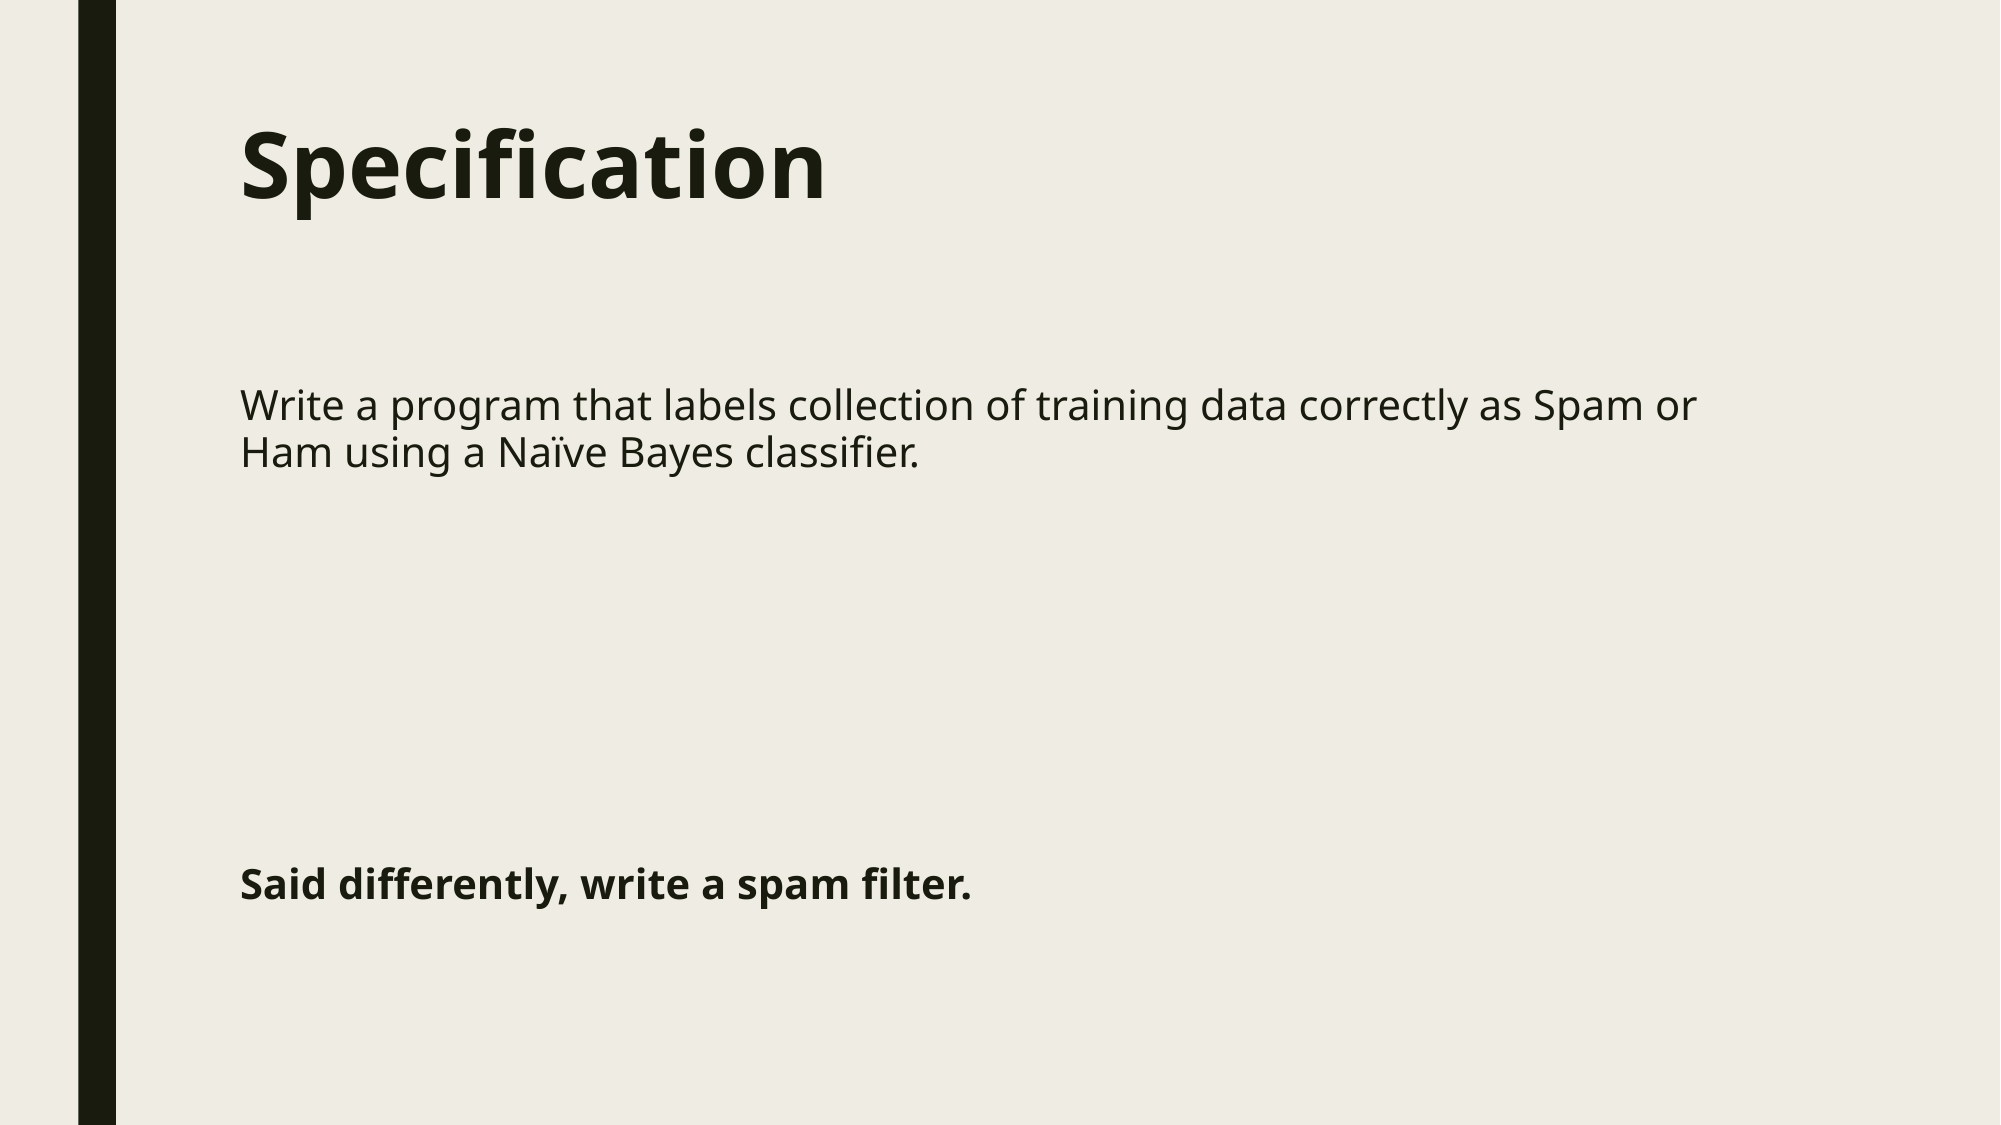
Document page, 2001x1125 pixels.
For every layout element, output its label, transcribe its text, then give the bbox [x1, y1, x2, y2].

list Write a program that labels collection of training data correctly as Spam or Ham using a Naïve Bayes classifier. Said differently, write a spam filter. [225, 375, 1800, 963]
title Specification [225, 112, 1800, 357]
